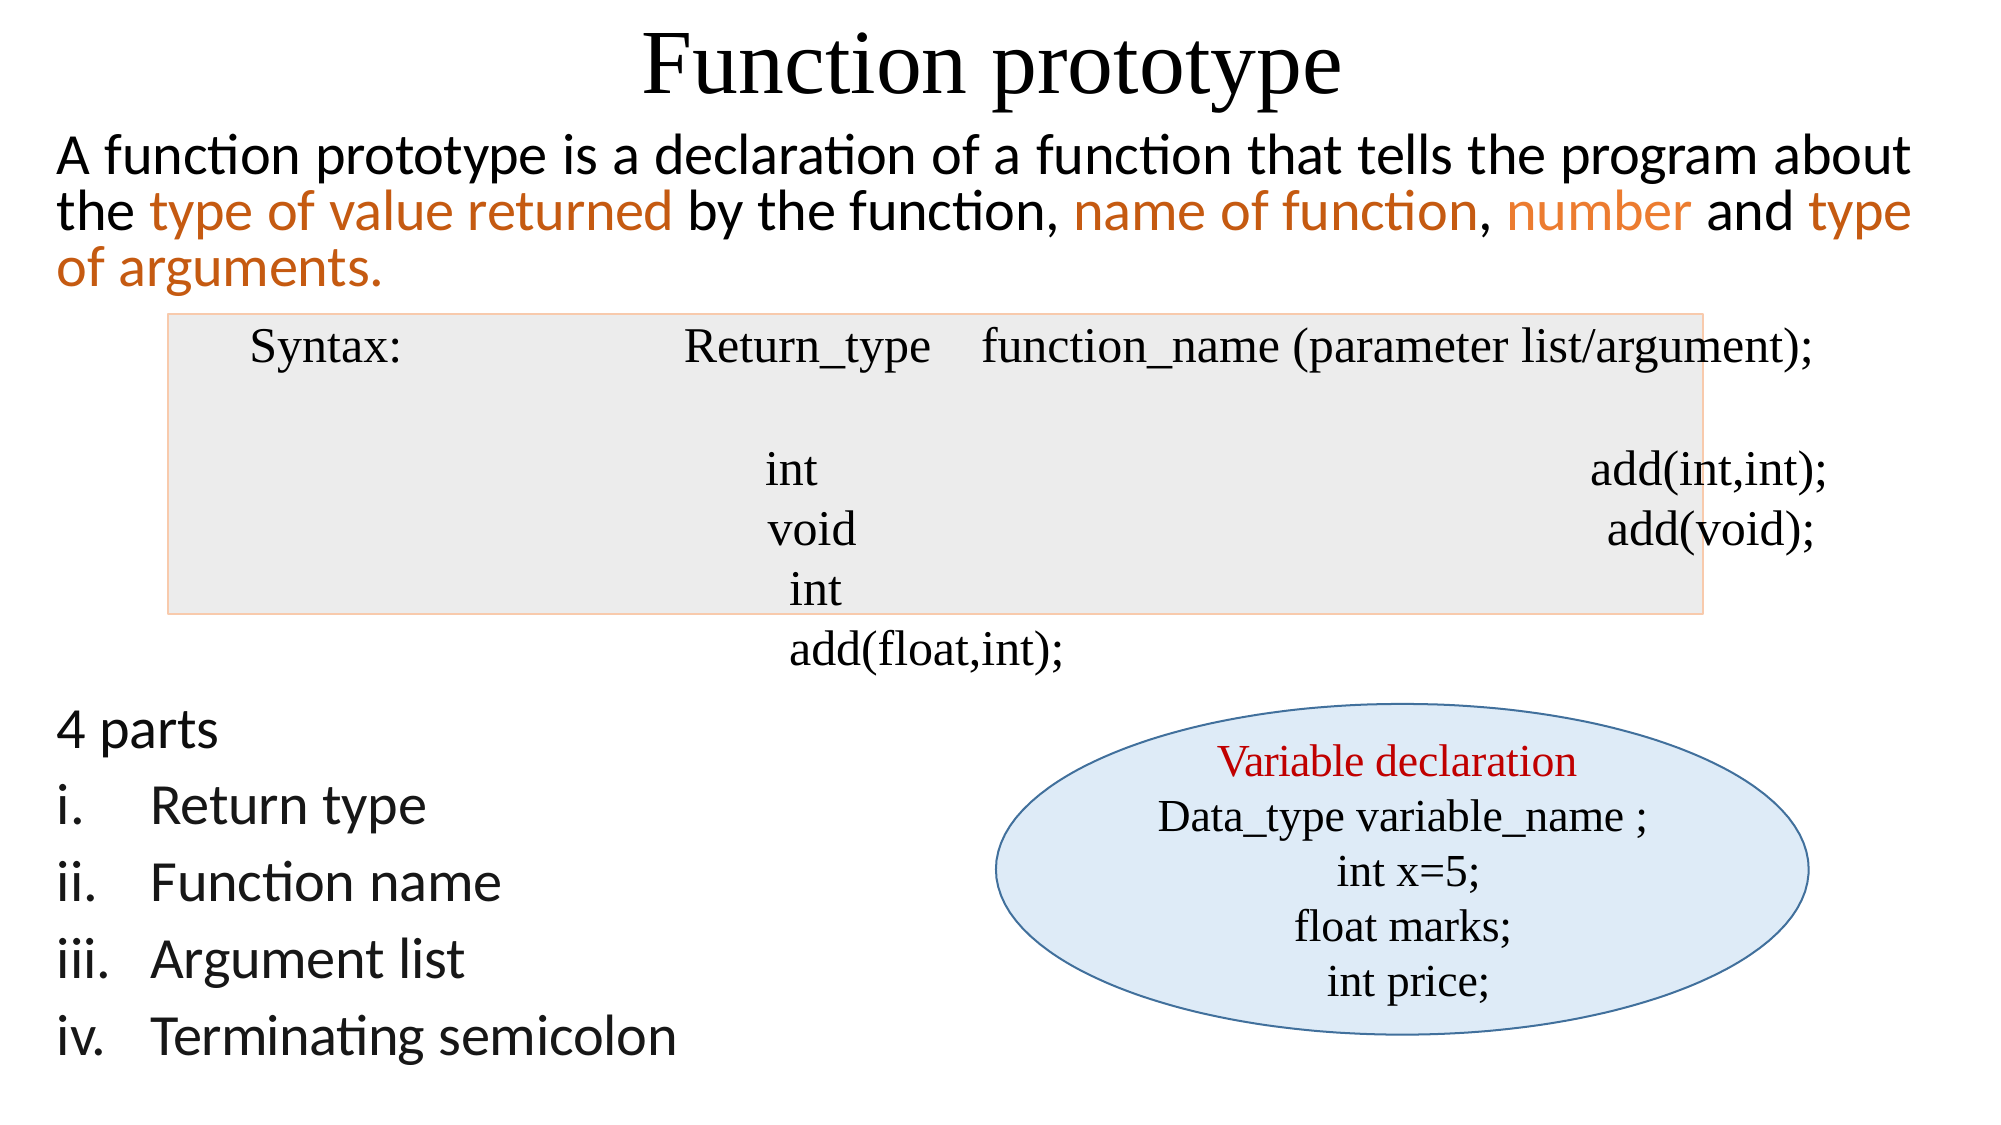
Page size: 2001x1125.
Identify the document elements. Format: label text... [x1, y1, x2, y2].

text_box A function prototype is a declaration of a function that tells the program about the type of value returned by the function, name of function, number and type of arguments. Syntax: Return_type function_name (parameter list/argument); int add(int,int); void add(void); int add(float,int); [54, 114, 1927, 676]
text_box 4 parts [54, 687, 223, 757]
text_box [166, 312, 1705, 616]
title Function prototype [639, 0, 1345, 114]
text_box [994, 702, 1811, 1036]
text_box Return type Function name Argument list Terminating semicolon [54, 757, 689, 1067]
